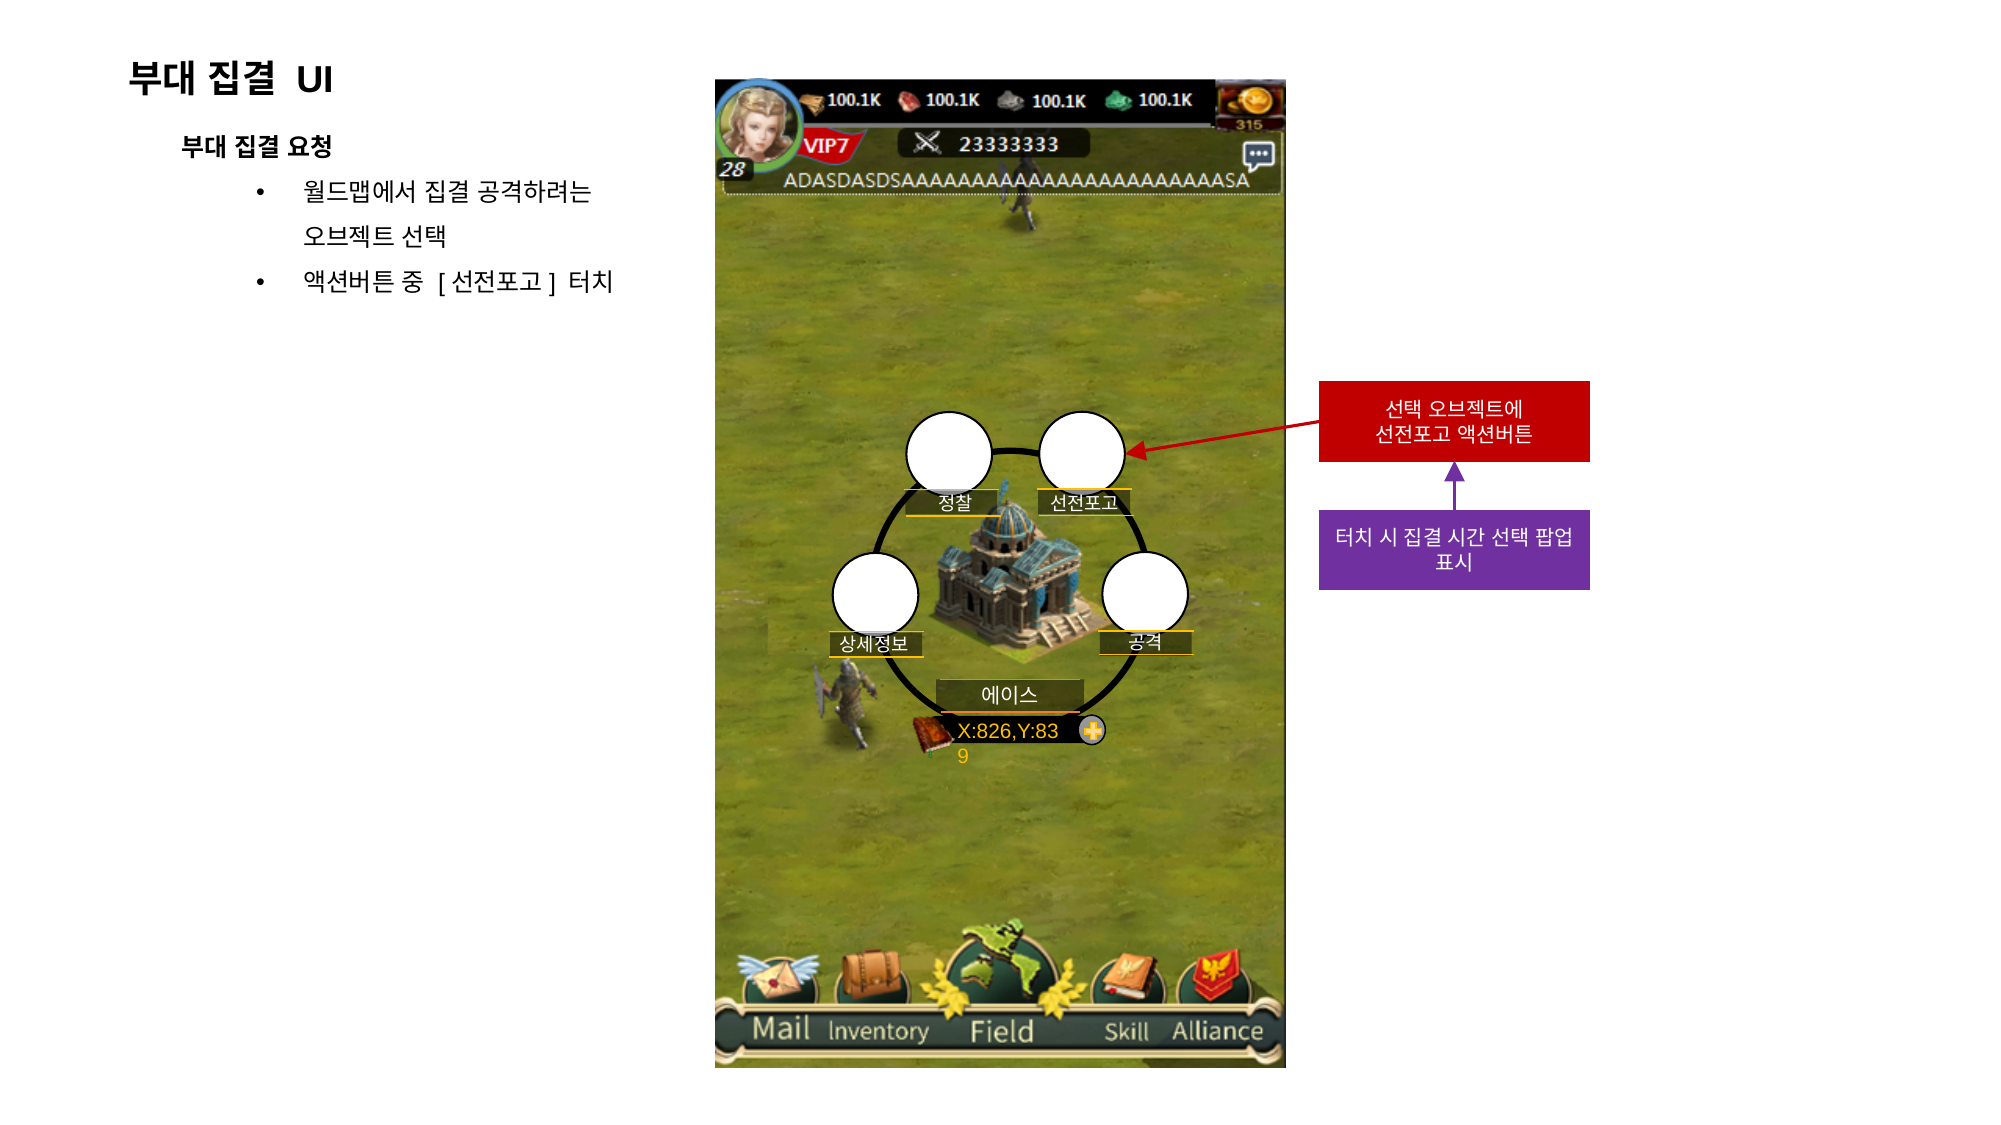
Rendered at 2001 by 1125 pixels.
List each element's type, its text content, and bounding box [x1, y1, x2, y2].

text_box 터치 시 집결 시간 선택 팝업 표시 [1320, 510, 1589, 590]
picture [714, 78, 1286, 1068]
text_box 부대 집결 UI [113, 47, 362, 108]
text_box 부대 집결 요청 월드맵에서 집결 공격하려는 오브젝트 선택 액션버튼 중 [선전포고] 터치 [166, 109, 703, 307]
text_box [824, 552, 931, 663]
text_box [1034, 411, 1142, 523]
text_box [1124, 421, 1321, 455]
text_box 선택 오브젝트에 선전포고 액션버튼 [1320, 382, 1589, 461]
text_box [1097, 551, 1195, 662]
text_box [903, 411, 1002, 523]
